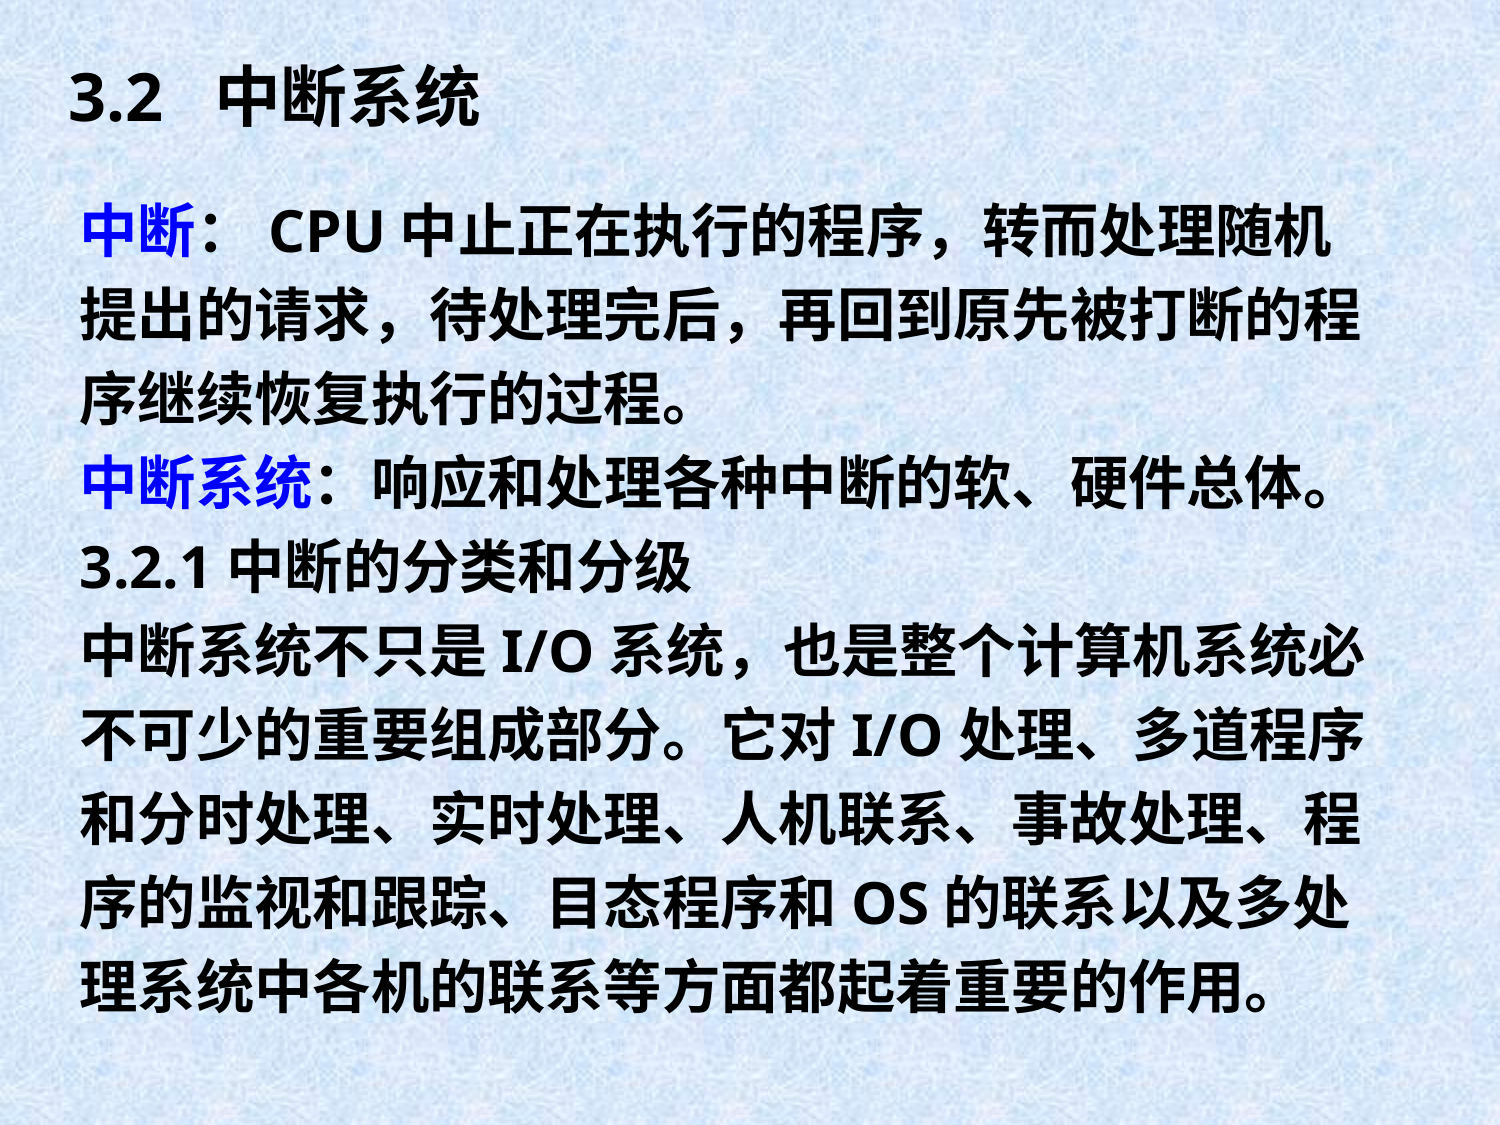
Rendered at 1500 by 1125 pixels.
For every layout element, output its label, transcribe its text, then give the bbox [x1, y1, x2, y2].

list 中断：CPU中止正在执行的程序，转而处理随机提出的请求，待处理完后，再回到原先被打断的程序继续恢复执行的过程。 中断系统：响应和处理各种中断的软、硬件总体。 3.2.1中断的分类和分级 中断系统不只是I/O系统，也是整个计算机系统必不可少的重要组成部分。它对I/O处理、多道程序和分时处理、实时处理、人机联系、事故处理、程序的监视和跟踪、目态程序和OS的联系以及多处理系统中各机的联系等方面都起着重要的作用。 [64, 172, 1388, 894]
title 3.2 中断系统 [52, 42, 1404, 147]
picture [0, 0, 1500, 1125]
